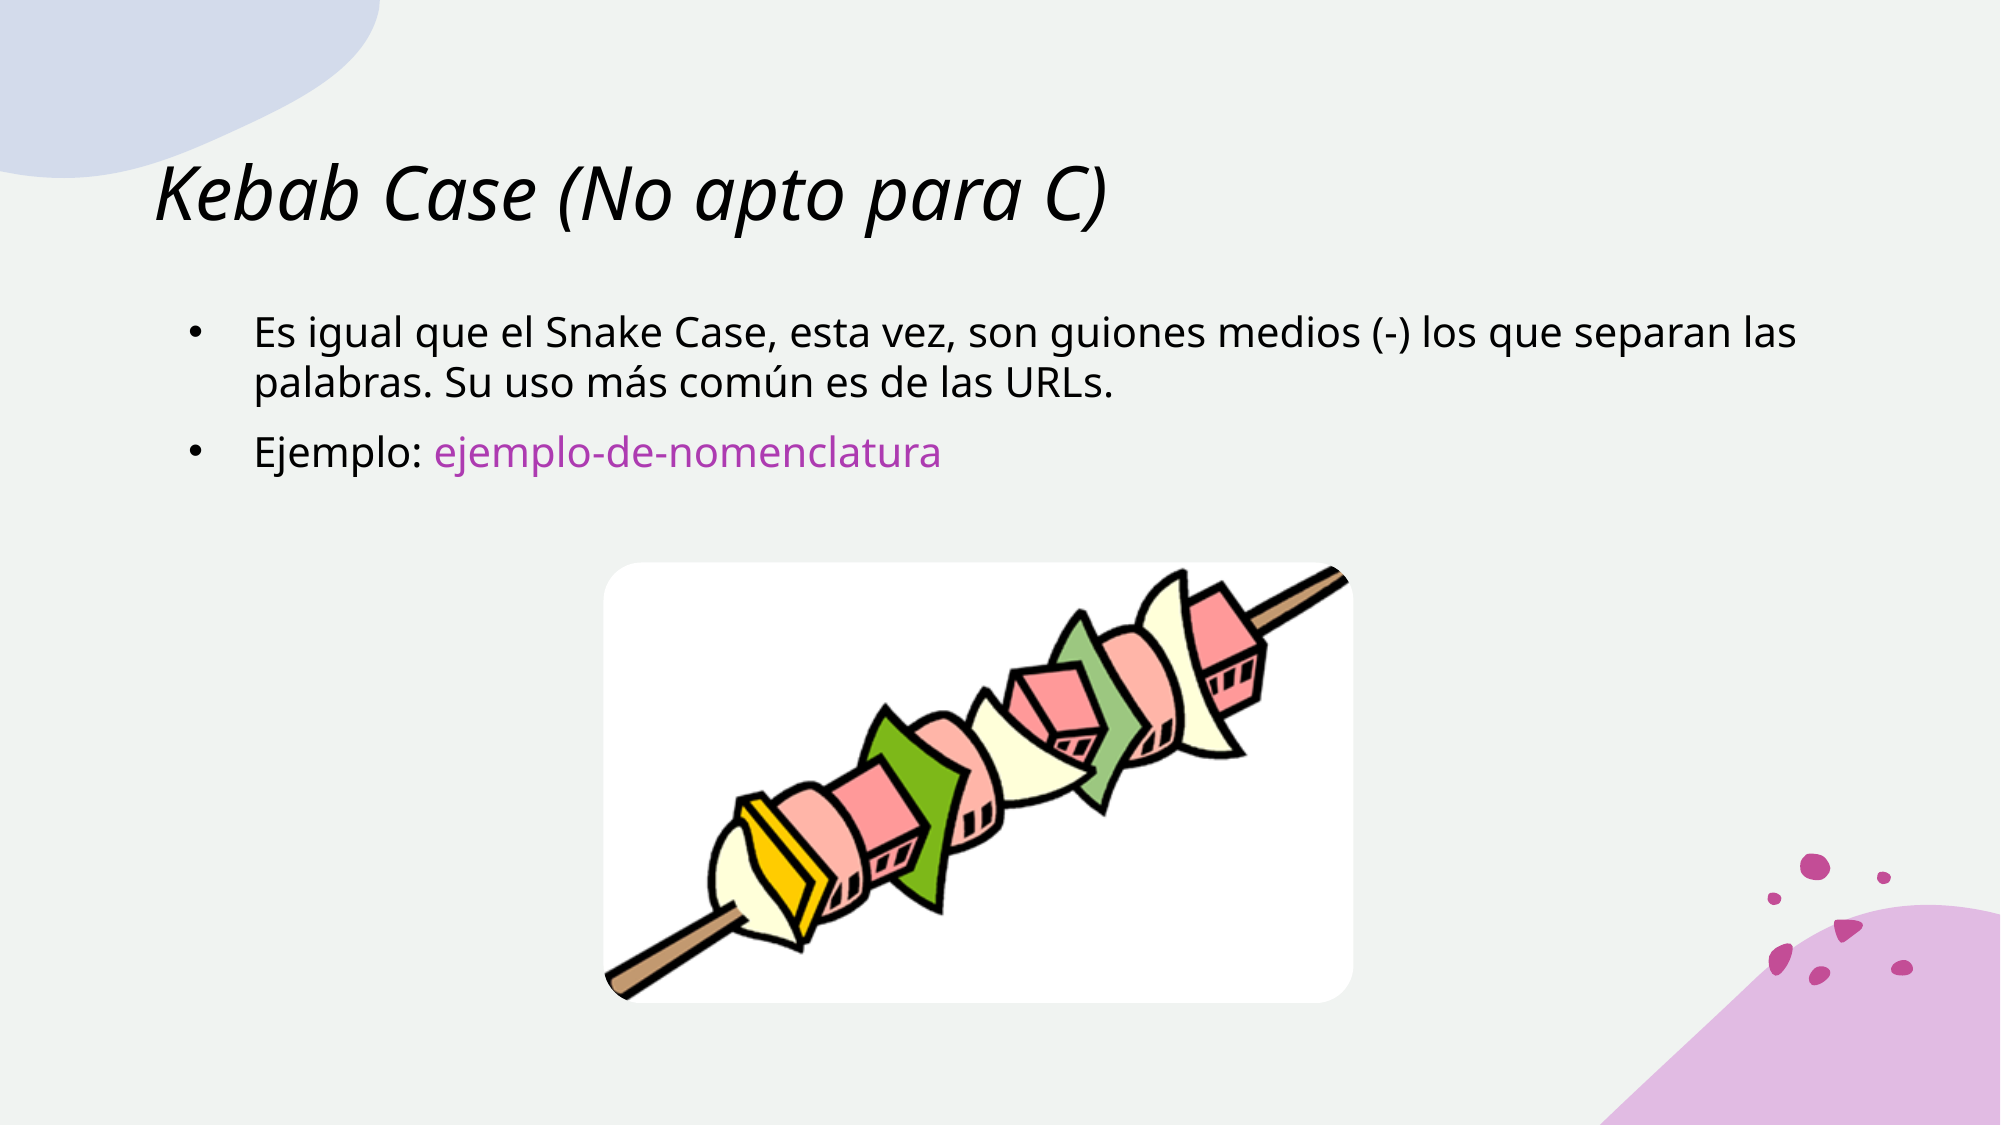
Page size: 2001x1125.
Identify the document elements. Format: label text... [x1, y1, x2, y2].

list Es igual que el Snake Case, esta vez, son guiones medios (-) los que separan las palabras. Su uso más común es de las URLs. Ejemplo: ejemplo-de-nomenclatura [133, 295, 1917, 1013]
title Kebab Case (No apto para C) [133, 25, 1917, 246]
picture [603, 562, 1354, 1004]
